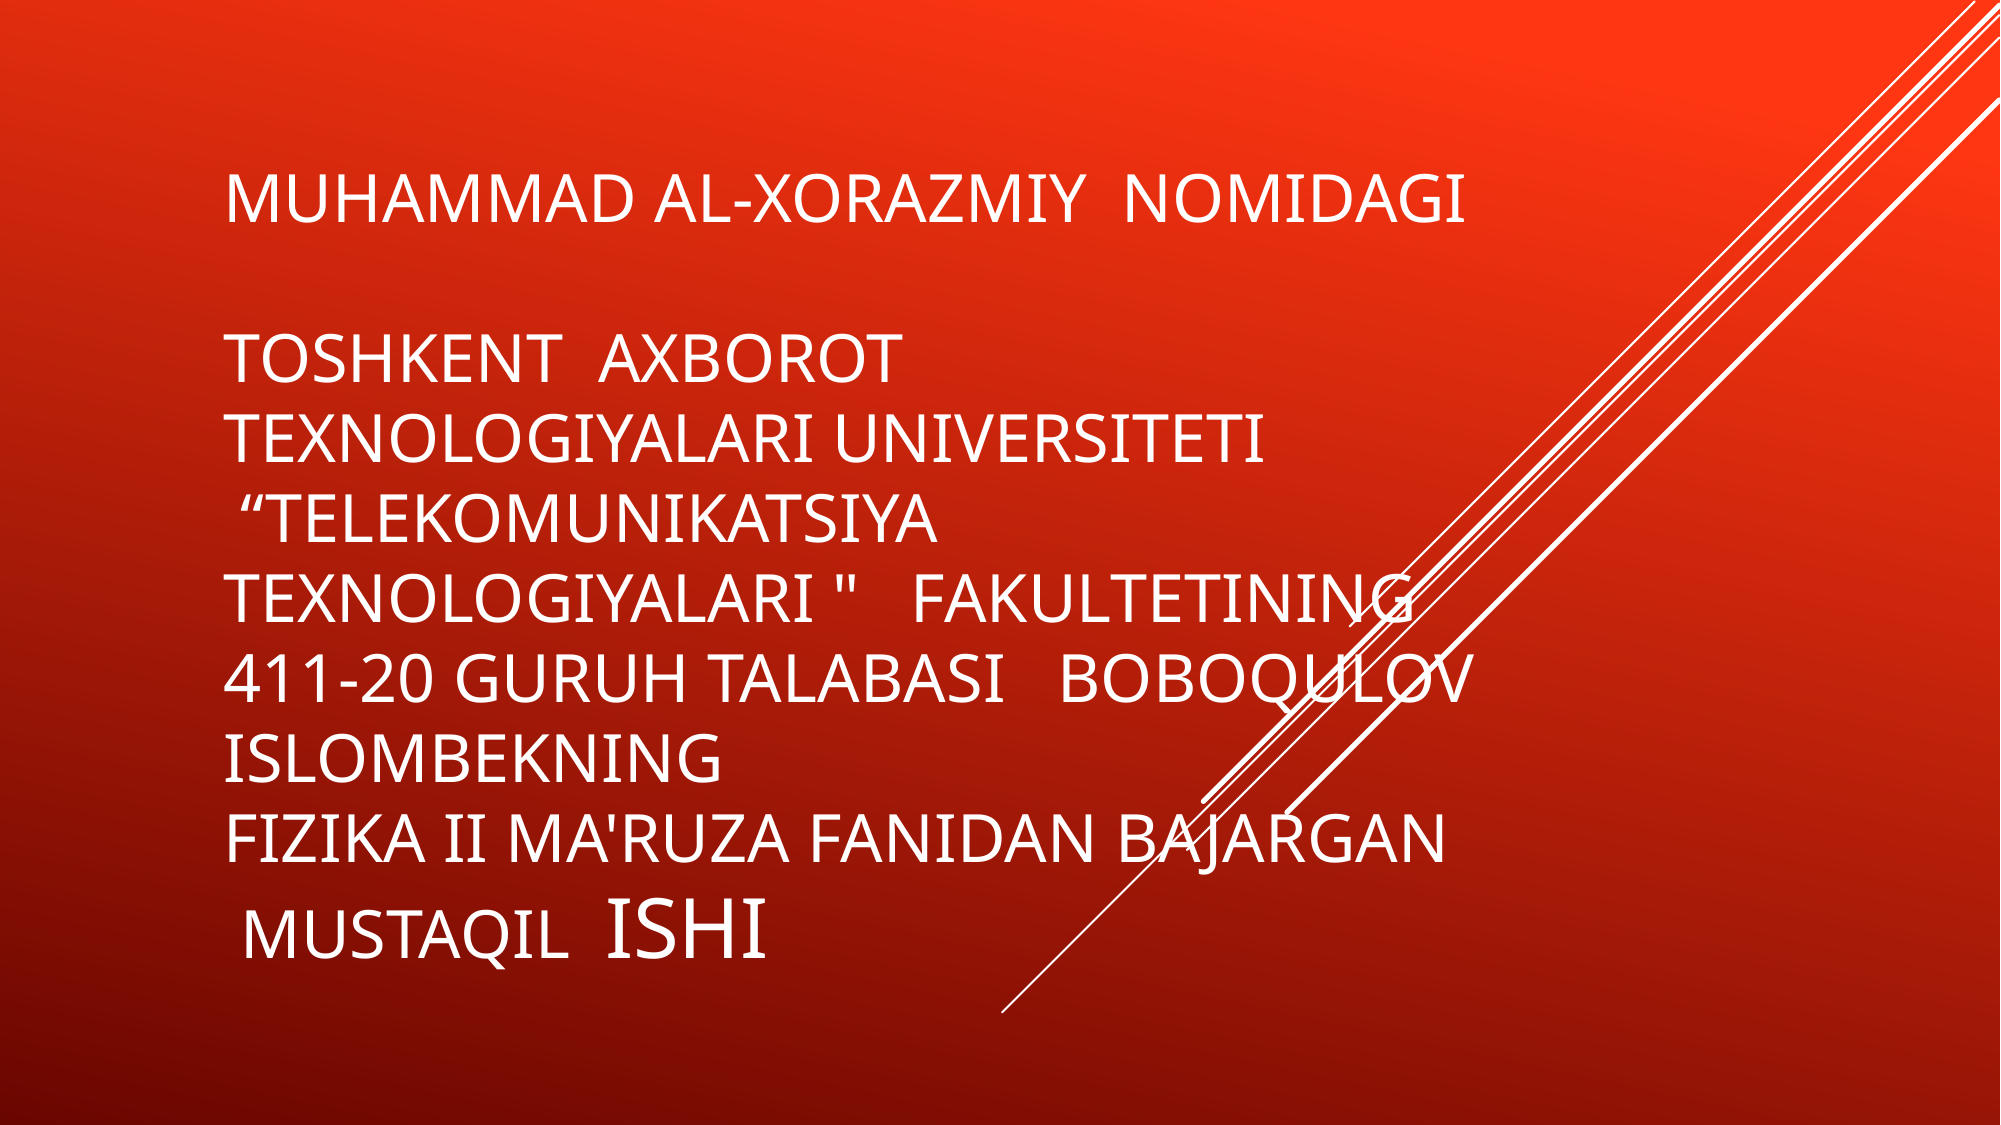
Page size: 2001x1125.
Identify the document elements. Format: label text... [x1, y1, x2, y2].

title Muhammad al-Xorazmiy Nomidagi Toshkent Axborot Texnologiyalari Universiteti “Telekomunikatsiya texnologiyalari " Fakultetining 411-20 guruh talabasi boboqulov islombekning Fizika II ma'ruza fanidan bajargan mustaqil ishi [208, 79, 1521, 983]
